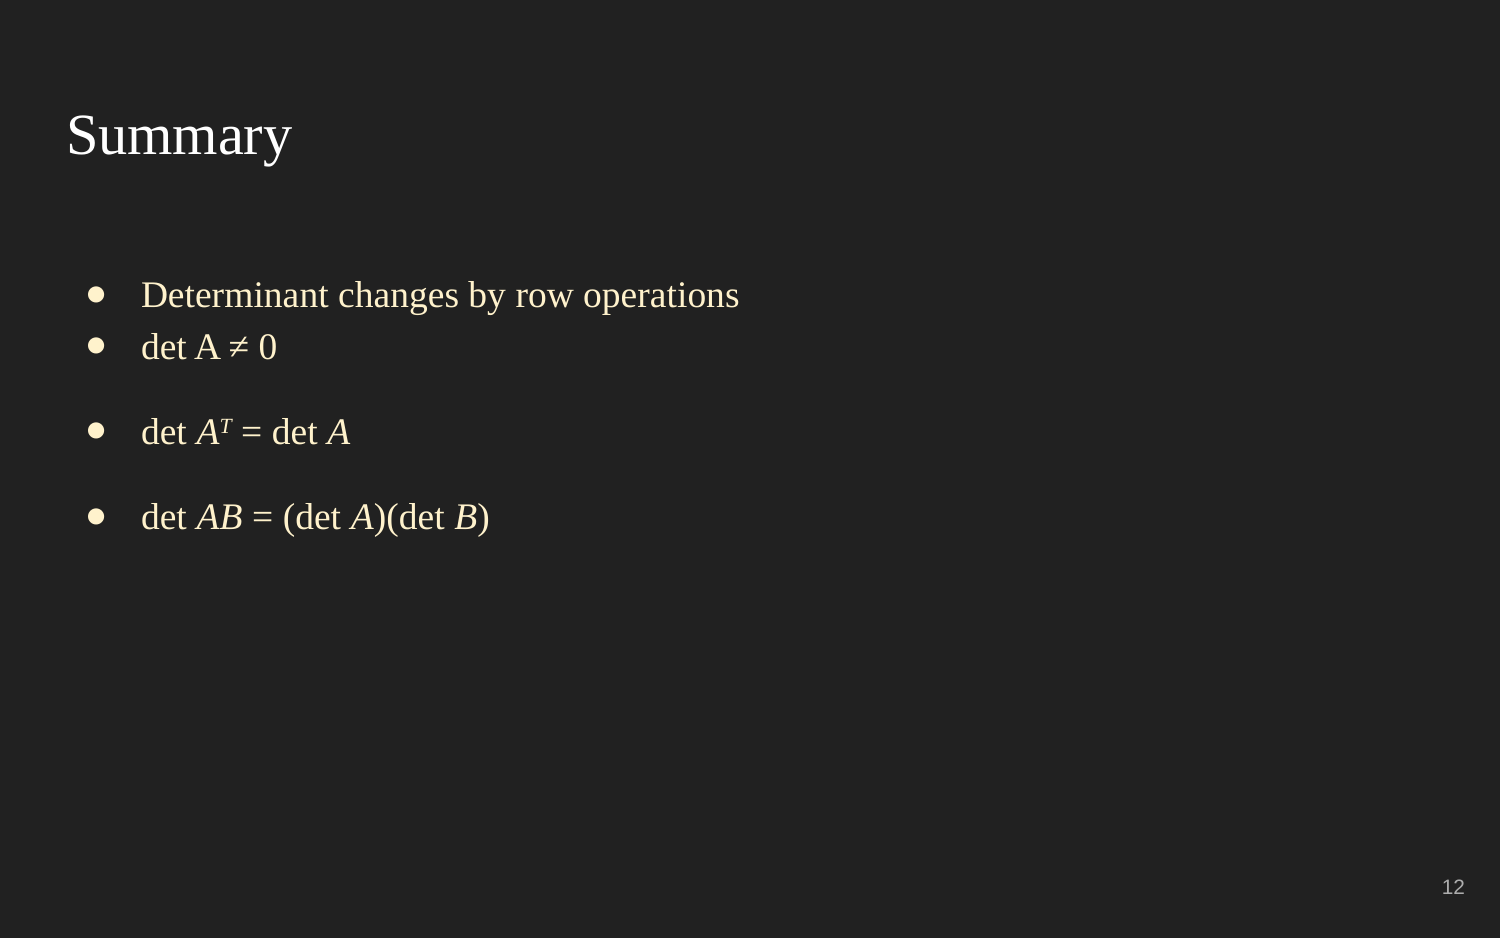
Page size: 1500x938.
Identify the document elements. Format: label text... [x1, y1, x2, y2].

list Determinant changes by row operations det A ≠ 0 det AT = det A det AB = (det A)(det B) [51, 210, 1449, 833]
title Summary [51, 81, 1449, 186]
slide_number ‹#› [1389, 849, 1480, 922]
